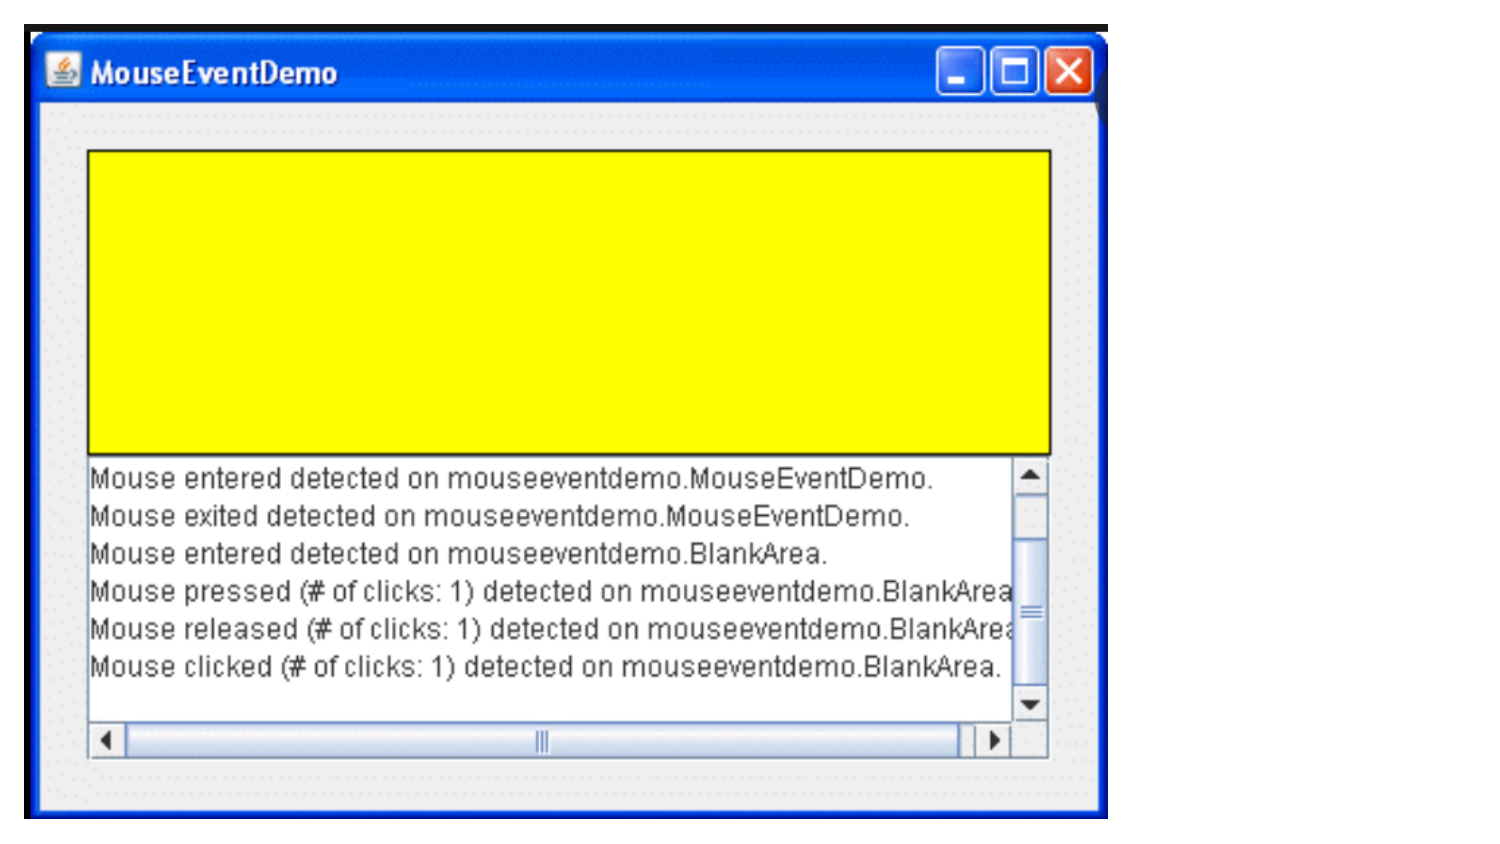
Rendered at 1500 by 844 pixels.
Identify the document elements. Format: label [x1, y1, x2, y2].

picture [24, 24, 1108, 819]
